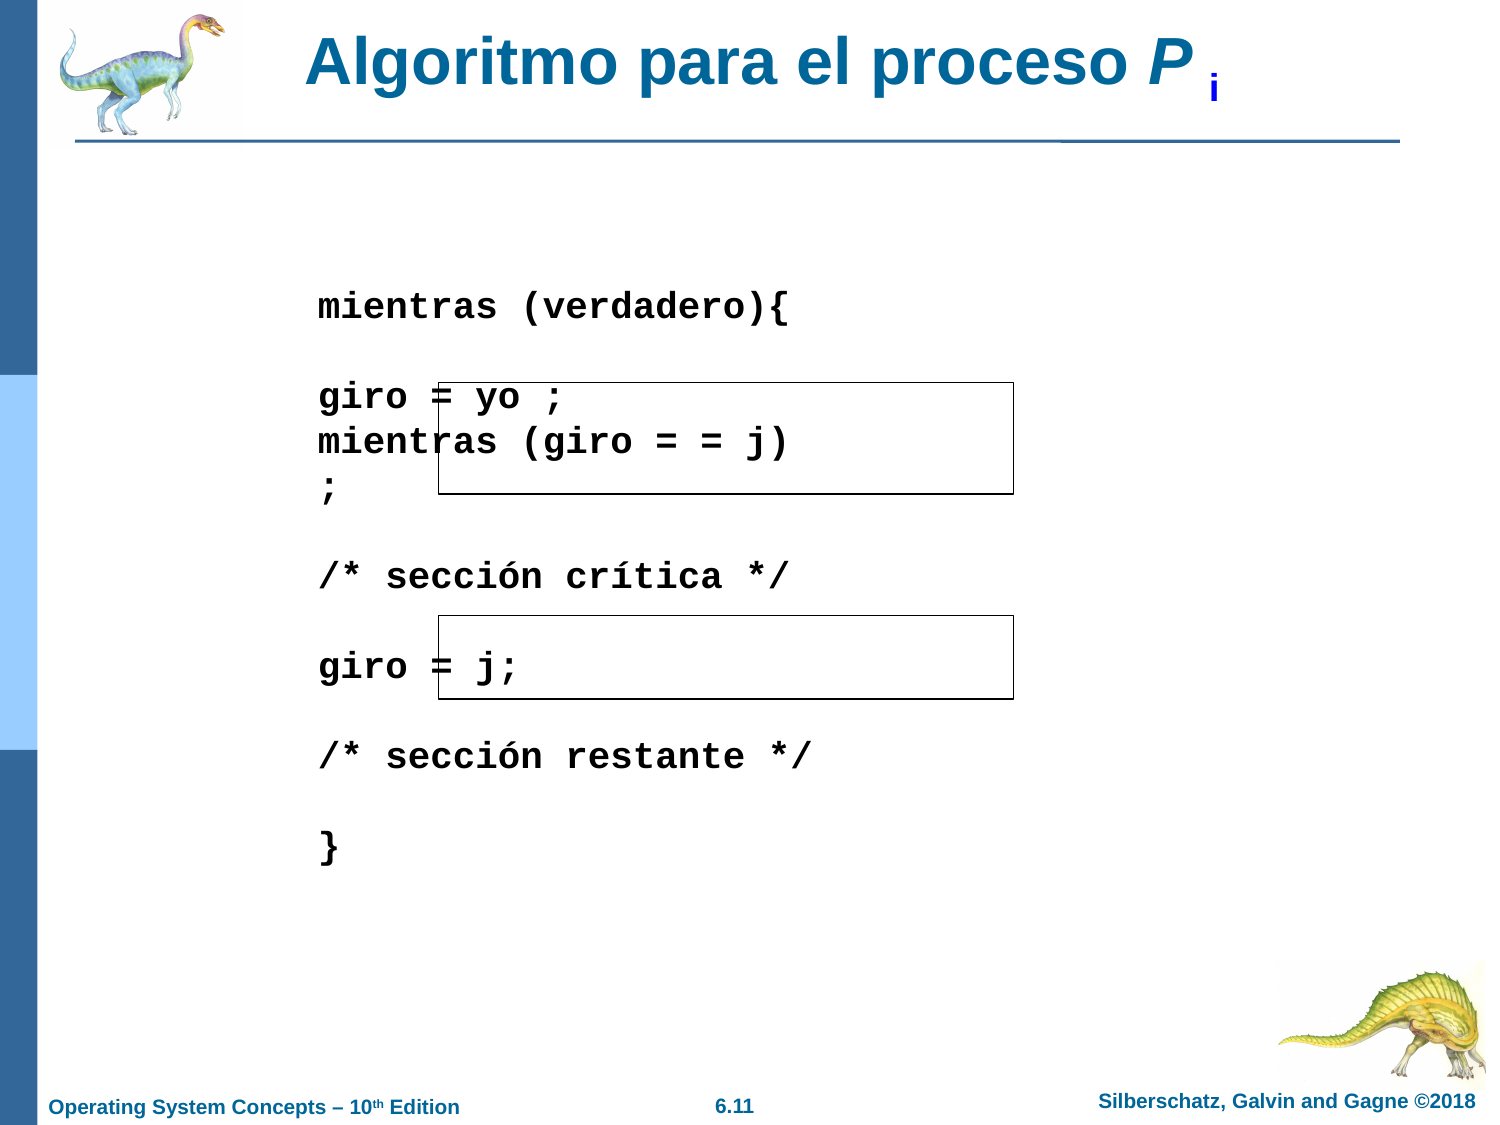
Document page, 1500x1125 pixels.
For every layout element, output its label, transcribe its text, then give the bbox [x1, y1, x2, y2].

text_box [438, 615, 1014, 700]
picture [1275, 959, 1486, 1090]
title Algoritmo para el proceso P i [86, 22, 1437, 117]
text_box mientras (verdadero){ giro = yo ; mientras (giro = = j) ; /* sección crítica */ giro = j; /* sección restante */ } [303, 273, 1292, 874]
picture [46, 0, 243, 149]
text_box [438, 382, 1014, 495]
